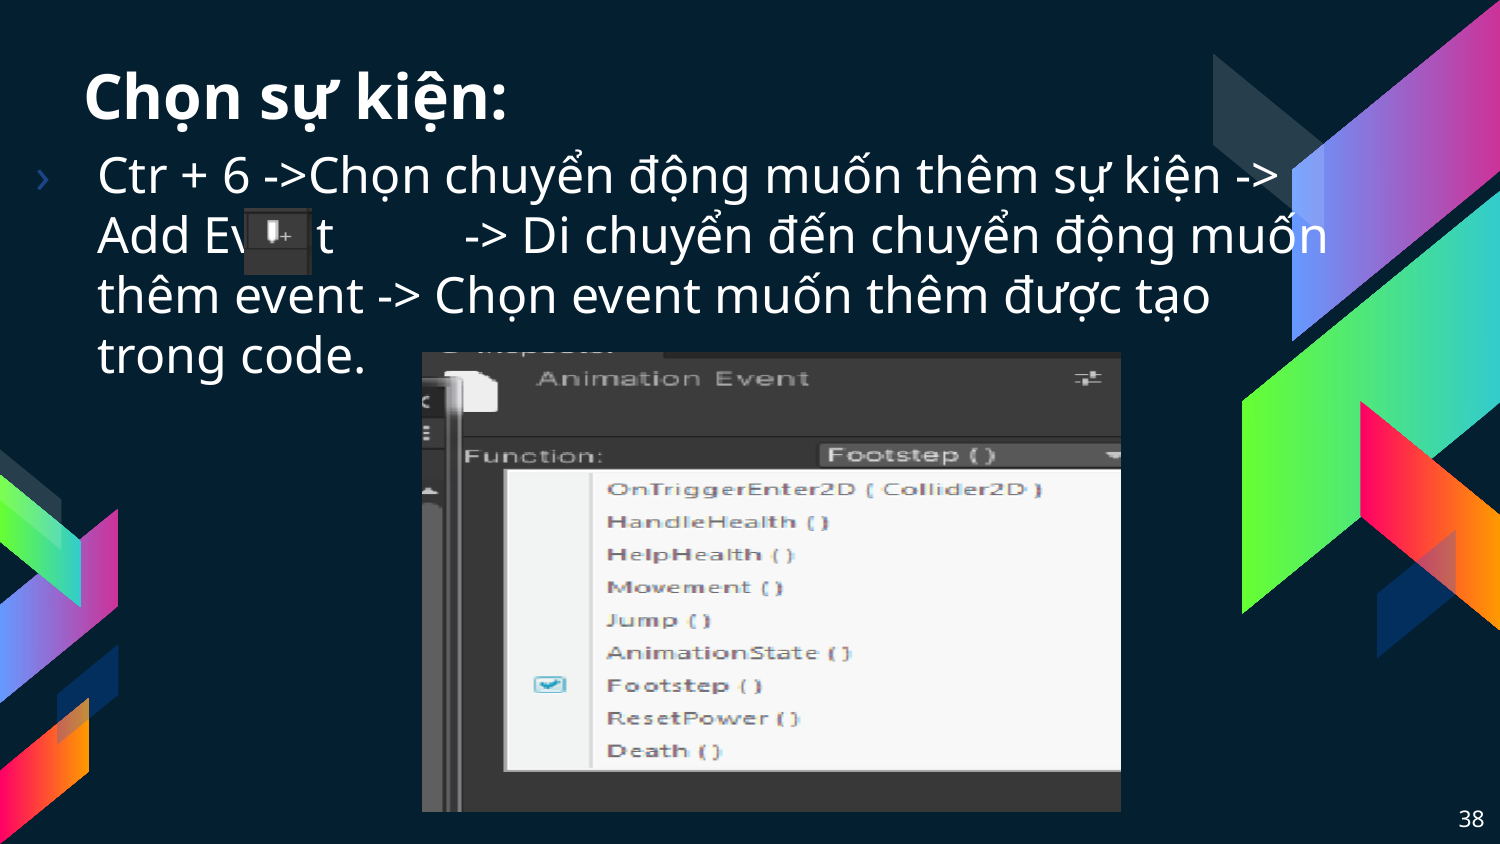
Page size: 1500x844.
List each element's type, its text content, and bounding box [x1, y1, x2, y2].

list Ctr + 6 ->Chọn chuyển động muốn thêm sự kiện -> Add Event -> Di chuyển đến chuyển động muốn thêm event -> Chọn event muốn thêm được tạo trong code. [7, 128, 1365, 583]
title Chọn sự kiện: [68, 42, 1048, 128]
picture [422, 352, 1121, 812]
slide_number 38 [1403, 789, 1500, 844]
picture [243, 208, 312, 275]
